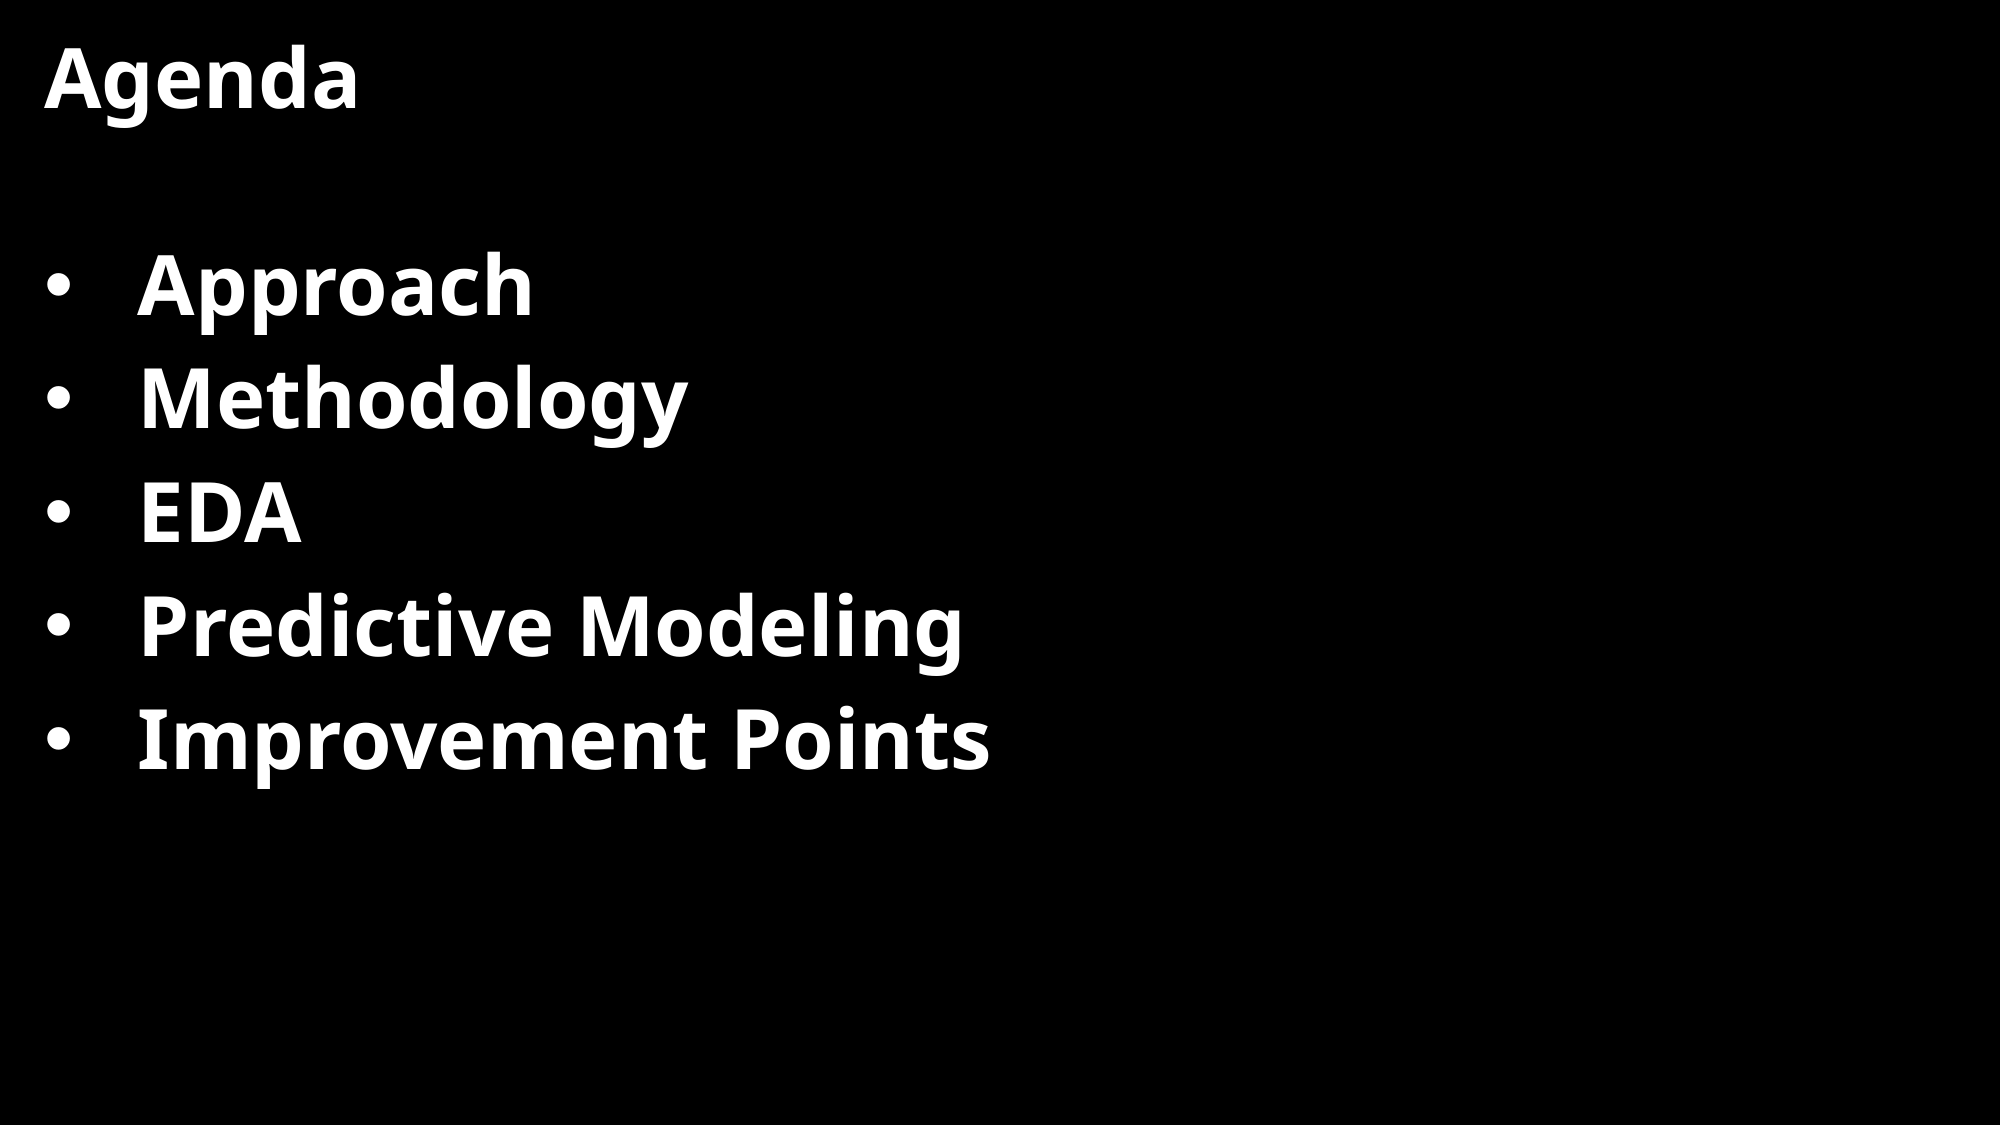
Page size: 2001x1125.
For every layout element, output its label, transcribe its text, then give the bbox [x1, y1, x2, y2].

text_box Approach Methodology EDA Predictive Modeling Improvement Points [29, 153, 1473, 867]
text_box Agenda [29, 0, 804, 153]
